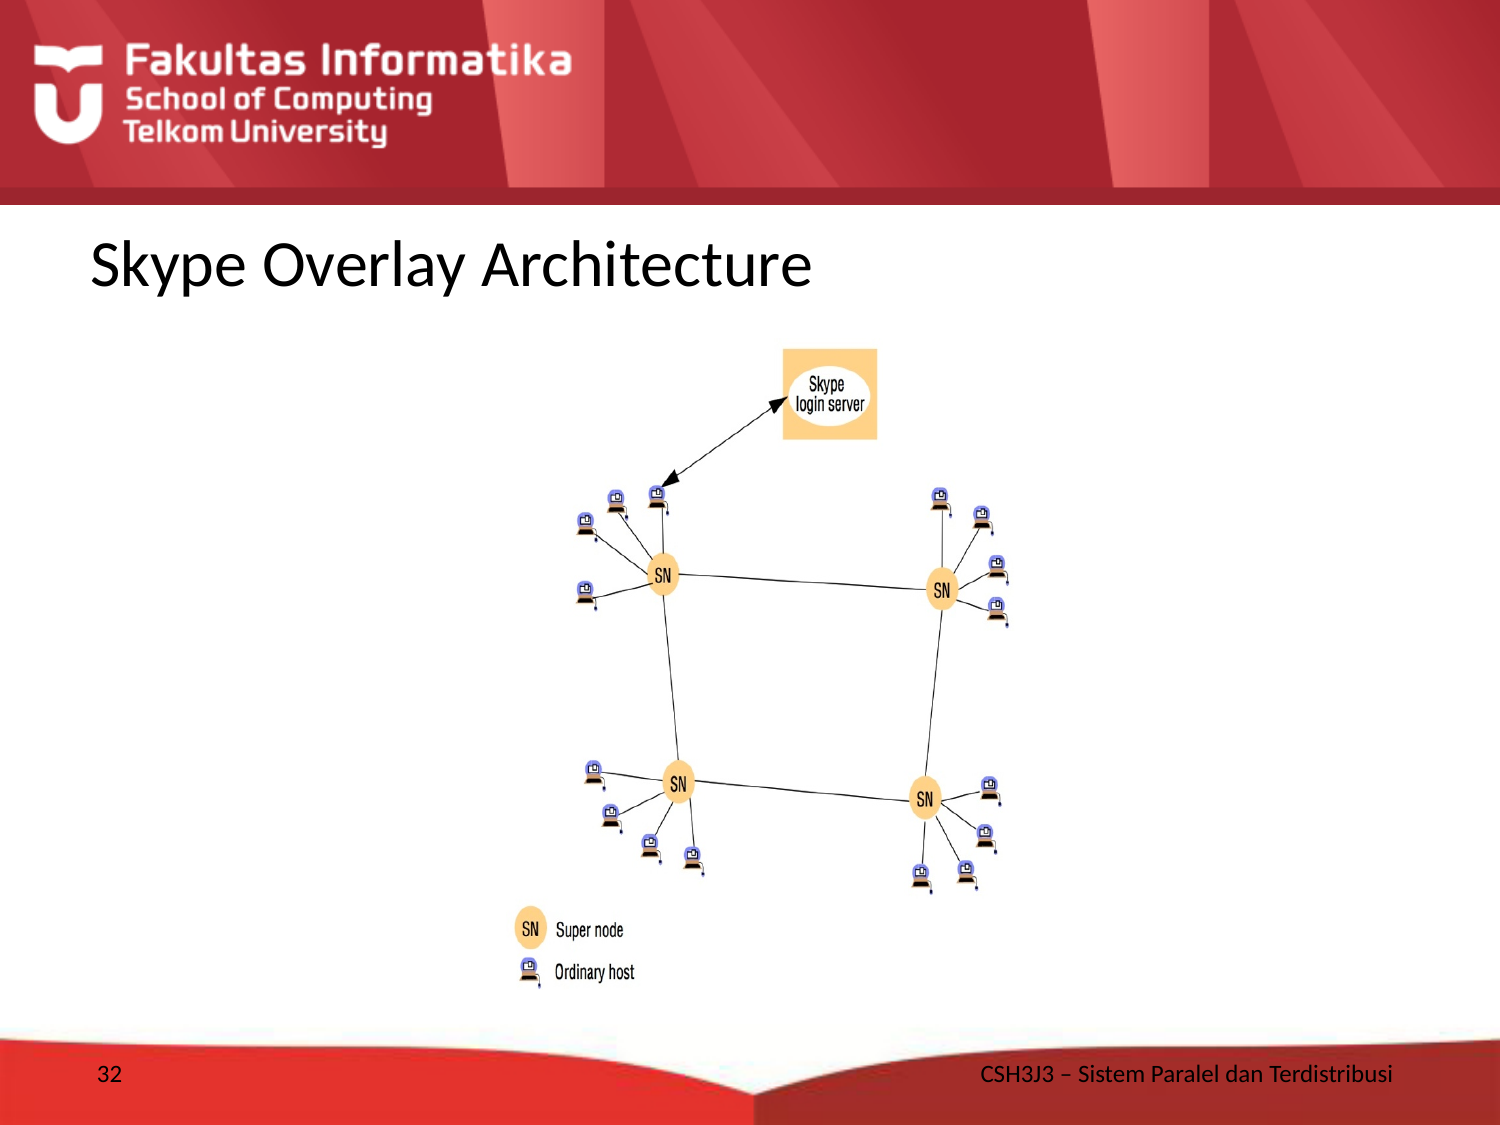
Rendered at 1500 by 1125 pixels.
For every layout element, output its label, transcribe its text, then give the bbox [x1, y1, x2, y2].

picture [0, 0, 1500, 205]
picture [505, 337, 1017, 991]
title Skype Overlay Architecture [75, 212, 1425, 308]
picture [0, 1024, 1500, 1125]
slide_number 32 [75, 1042, 138, 1103]
footer CSH3J3 – Sistem Paralel dan Terdistribusi [950, 1042, 1425, 1103]
